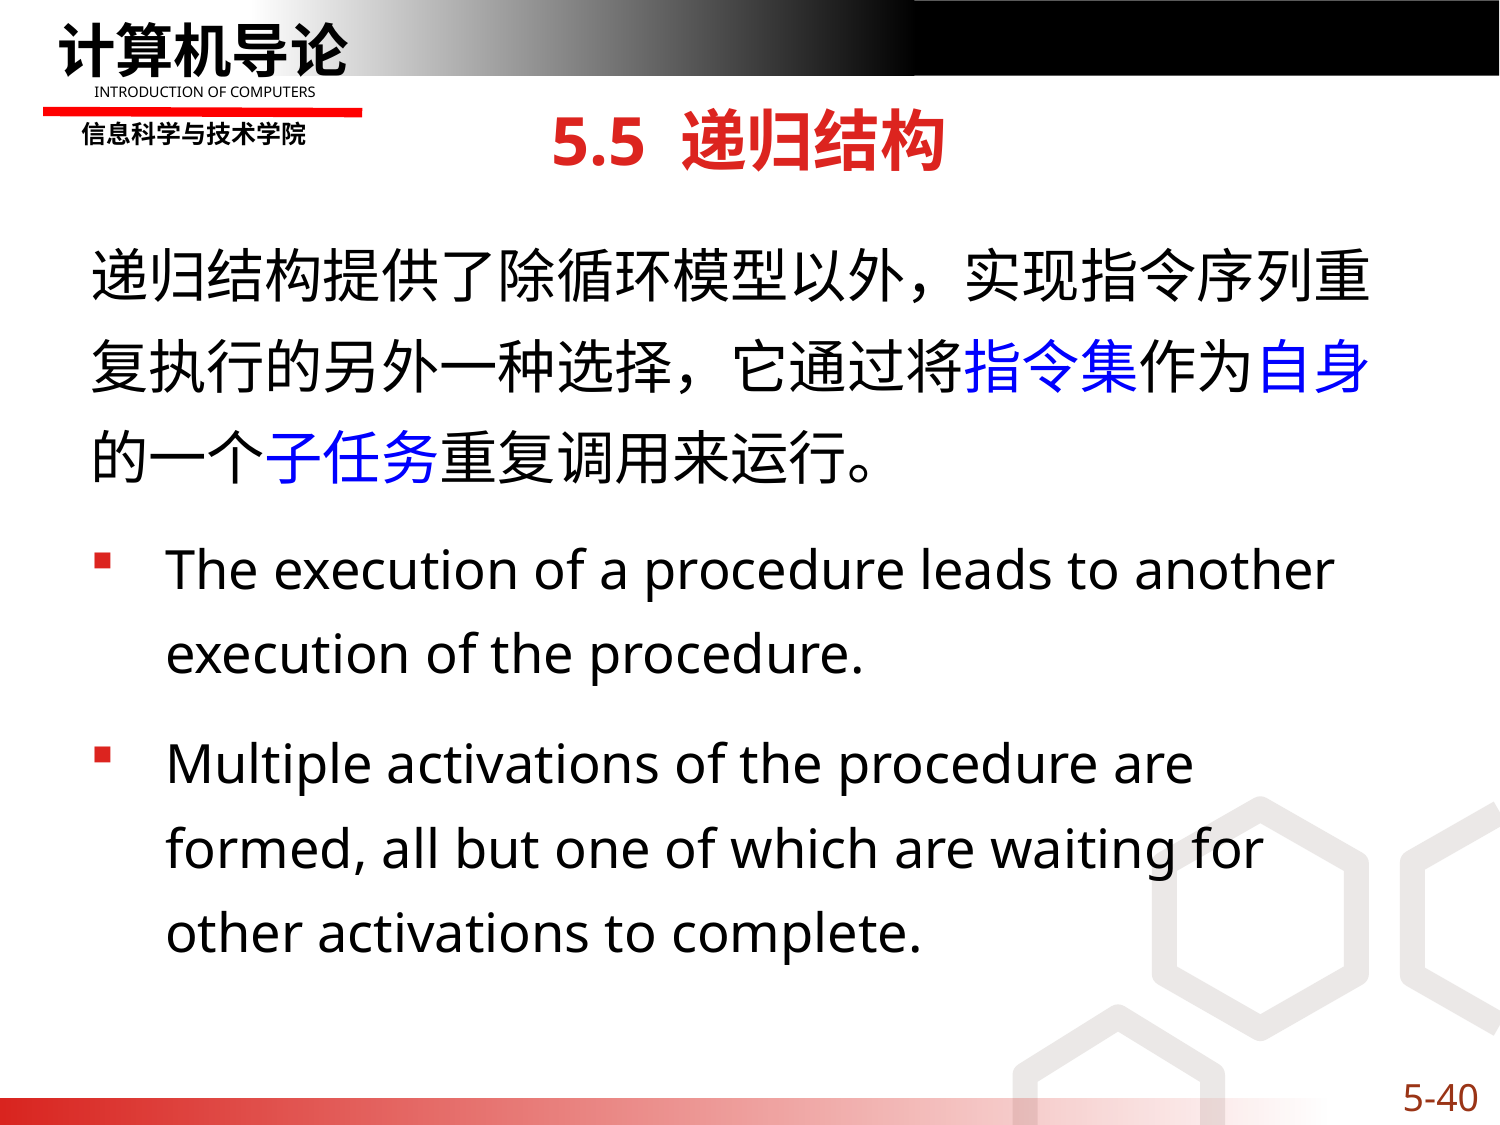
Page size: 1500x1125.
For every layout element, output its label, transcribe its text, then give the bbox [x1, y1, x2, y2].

list 递归结构提供了除循环模型以外，实现指令序列重复执行的另外一种选择，它通过将指令集作为自身的一个子任务重复调用来运行。 The execution of a procedure leads to another execution of the procedure. Multiple activations of the procedure are formed, all but one of which are waiting for other activations to complete. [75, 210, 1425, 1005]
slide_number 5- [1316, 1069, 1495, 1125]
title 5.5 递归结构 [75, 89, 1424, 188]
